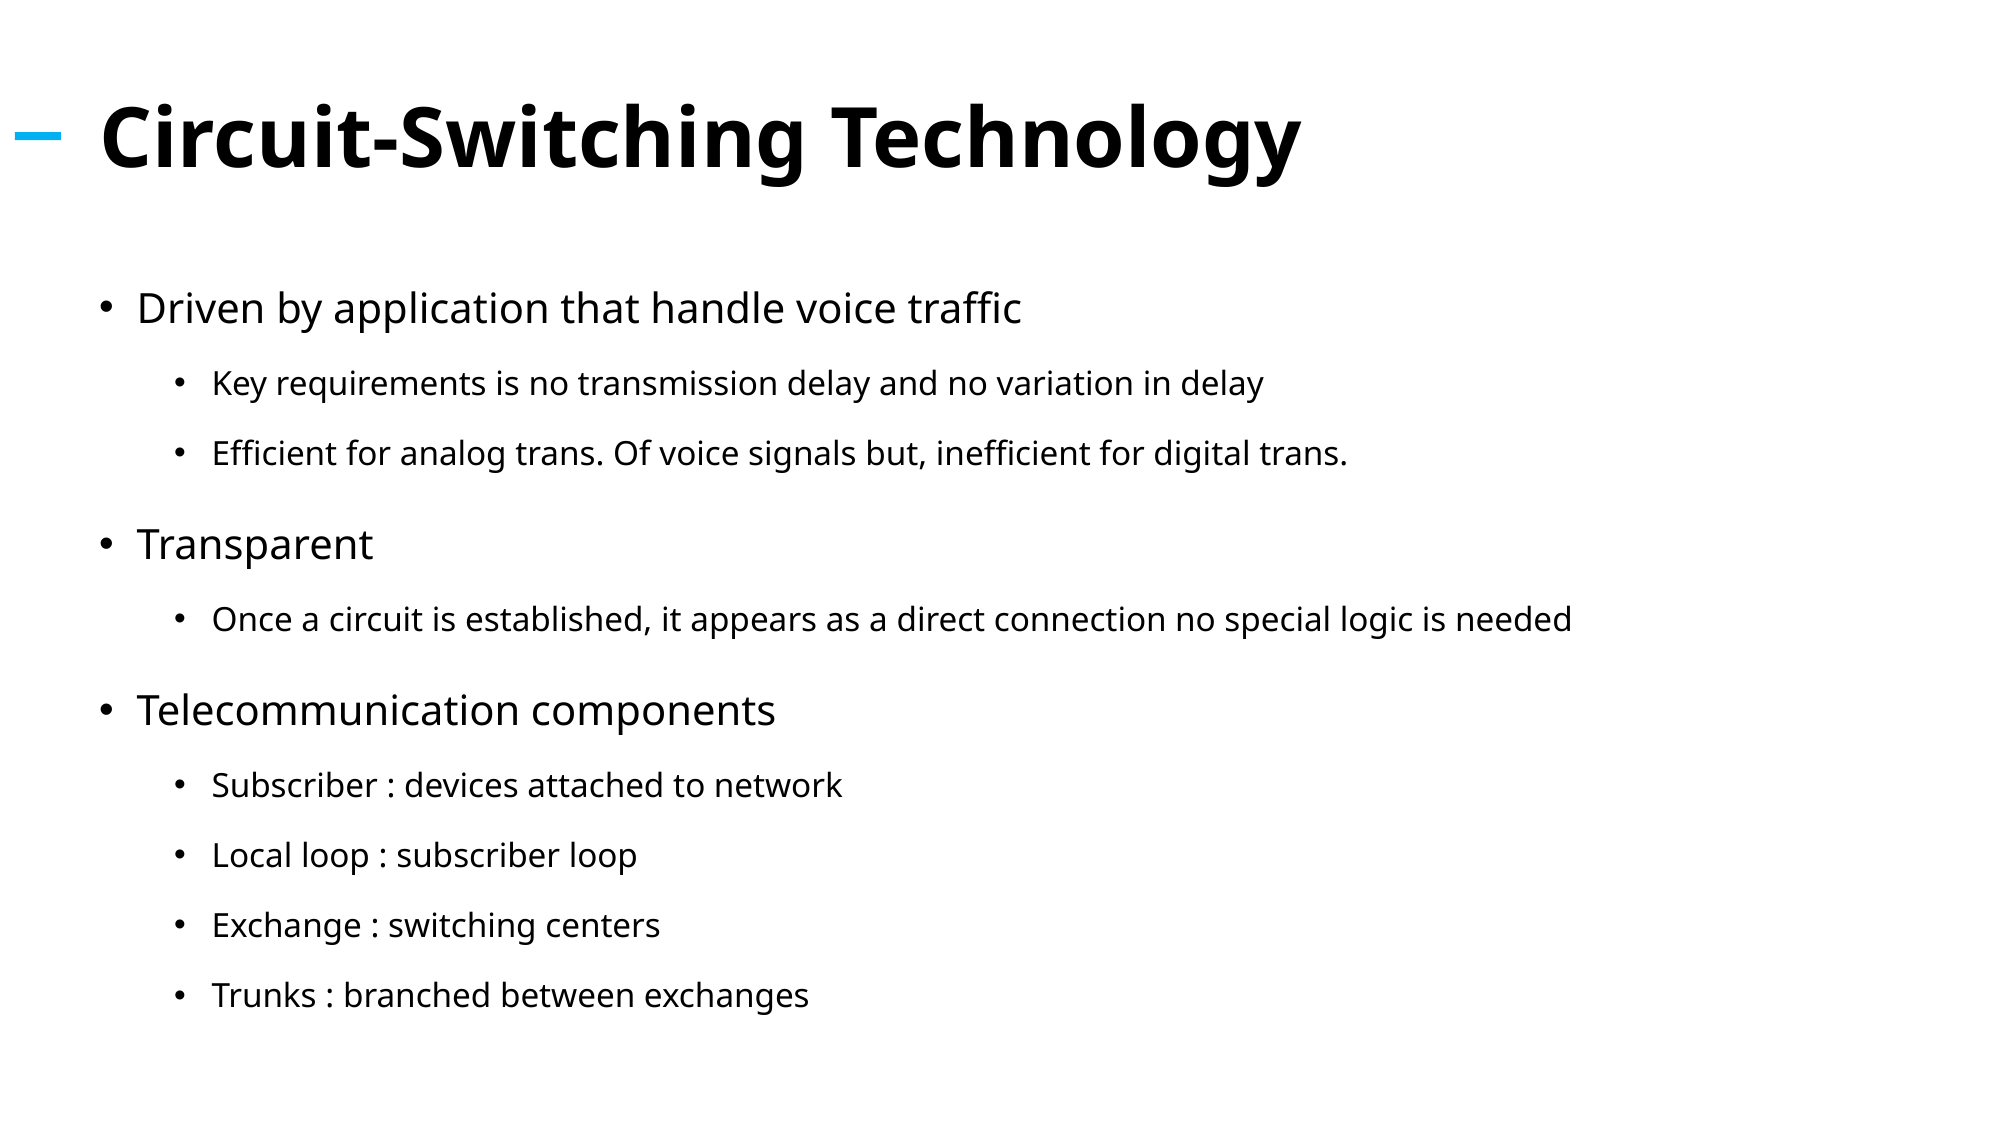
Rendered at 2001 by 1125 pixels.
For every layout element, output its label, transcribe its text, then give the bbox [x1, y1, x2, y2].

title Circuit-Switching Technology [84, 31, 1810, 248]
list Driven by application that handle voice traffic Key requirements is no transmission delay and no variation in delay Efficient for analog trans. Of voice signals but, inefficient for digital trans. Transparent Once a circuit is established, it appears as a direct connection no special logic is needed Telecommunication components Subscriber : devices attached to network Local loop : subscriber loop Exchange : switching centers Trunks : branched between exchanges [84, 248, 1810, 1125]
text_box [14, 131, 62, 141]
